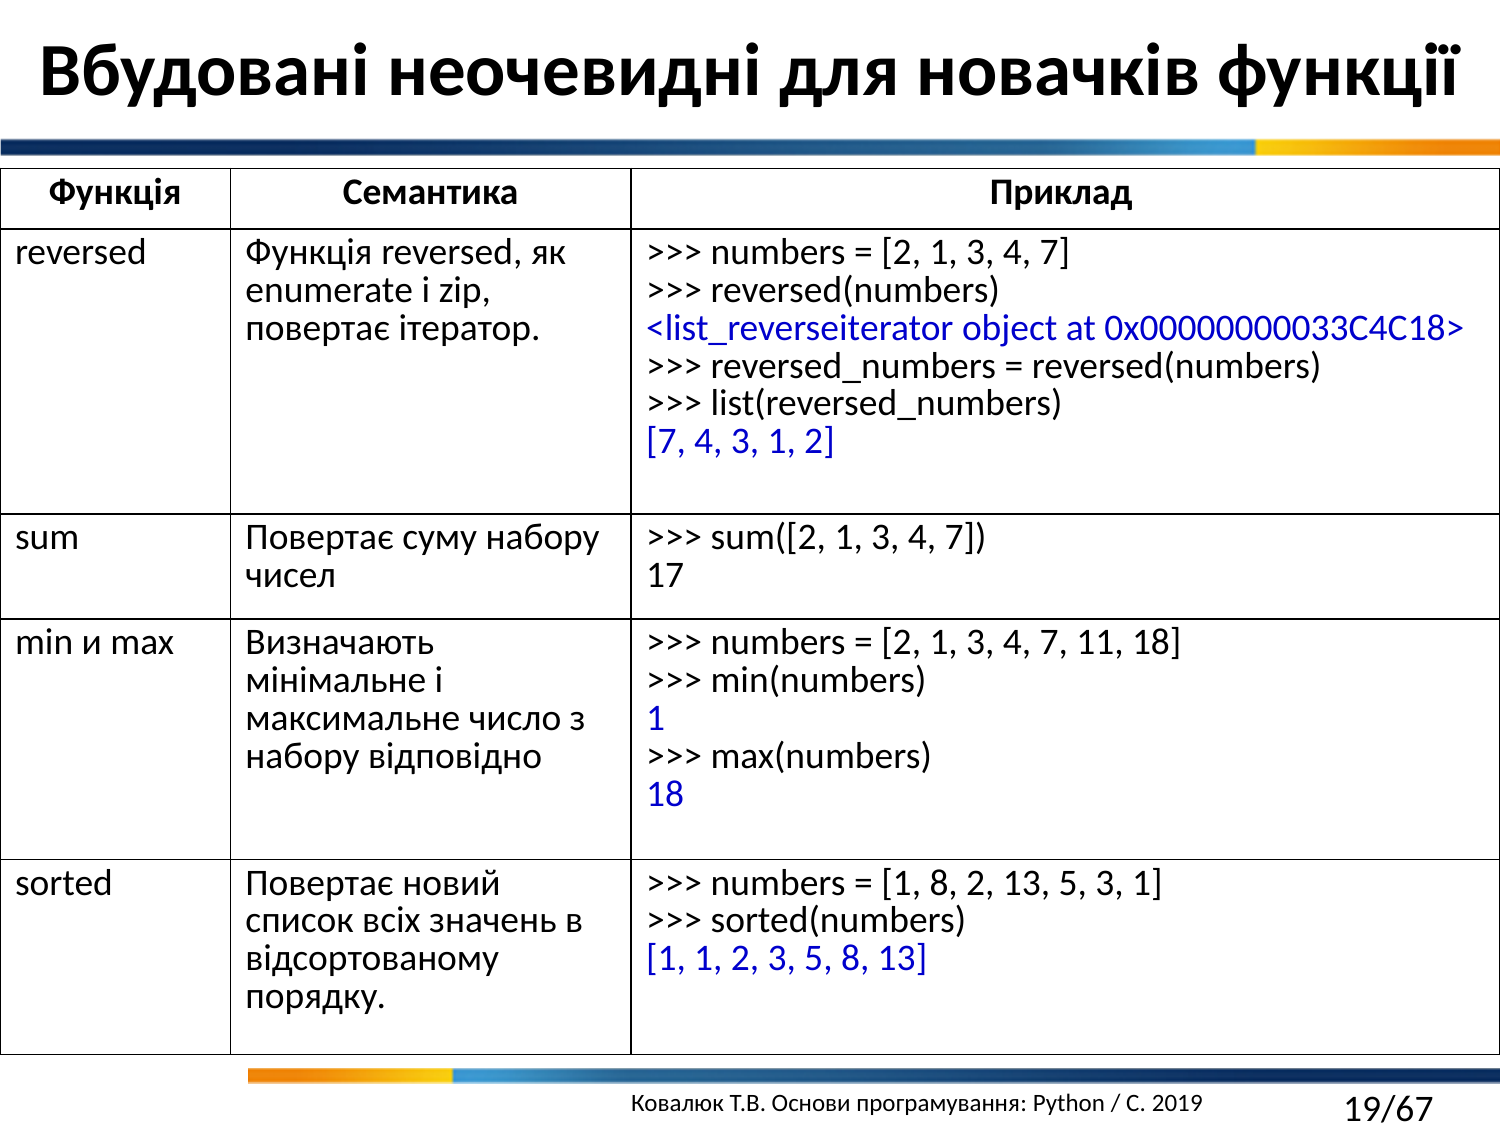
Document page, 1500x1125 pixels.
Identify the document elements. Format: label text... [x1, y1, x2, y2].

table_cell sorted [1, 860, 230, 1054]
table_cell Функція reversed, як enumerate і zip, повертає ітератор. [231, 230, 630, 513]
table_cell >>> numbers = [1, 8, 2, 13, 5, 3, 1] >>> sorted(numbers) [1, 1, 2, 3, 5, 8, 13] [632, 860, 1499, 1054]
table_header Семантика [231, 169, 630, 228]
table_cell >>> sum([2, 1, 3, 4, 7]) 17 [632, 515, 1499, 618]
table_header Приклад [632, 169, 1499, 228]
text_box Вбудовані неочевидні для новачків функції [0, 12, 1500, 118]
picture [248, 1068, 1500, 1084]
table_cell min и max [1, 620, 230, 859]
table_header Функція [1, 169, 230, 228]
table_cell Визначають мінімальне і максимальне число з набору відповідно [231, 620, 630, 859]
table_cell Повертає суму набору чисел [231, 515, 630, 618]
table_cell reversed [1, 230, 230, 513]
picture [2, 139, 1500, 155]
table_cell Повертає новий список всіх значень в відсортованому порядку. [231, 860, 630, 1054]
table_cell >>> numbers = [2, 1, 3, 4, 7] >>> reversed(numbers) <list_reverseiterator object at 0x00000000033C4C18> >>> reversed_numbers = reversed(numbers) >>> list(reversed_numbers) [7, 4, 3, 1, 2] [632, 230, 1499, 513]
table_cell sum [1, 515, 230, 618]
table_cell >>> numbers = [2, 1, 3, 4, 7, 11, 18] >>> min(numbers) 1 >>> max(numbers) 18 [632, 620, 1499, 859]
